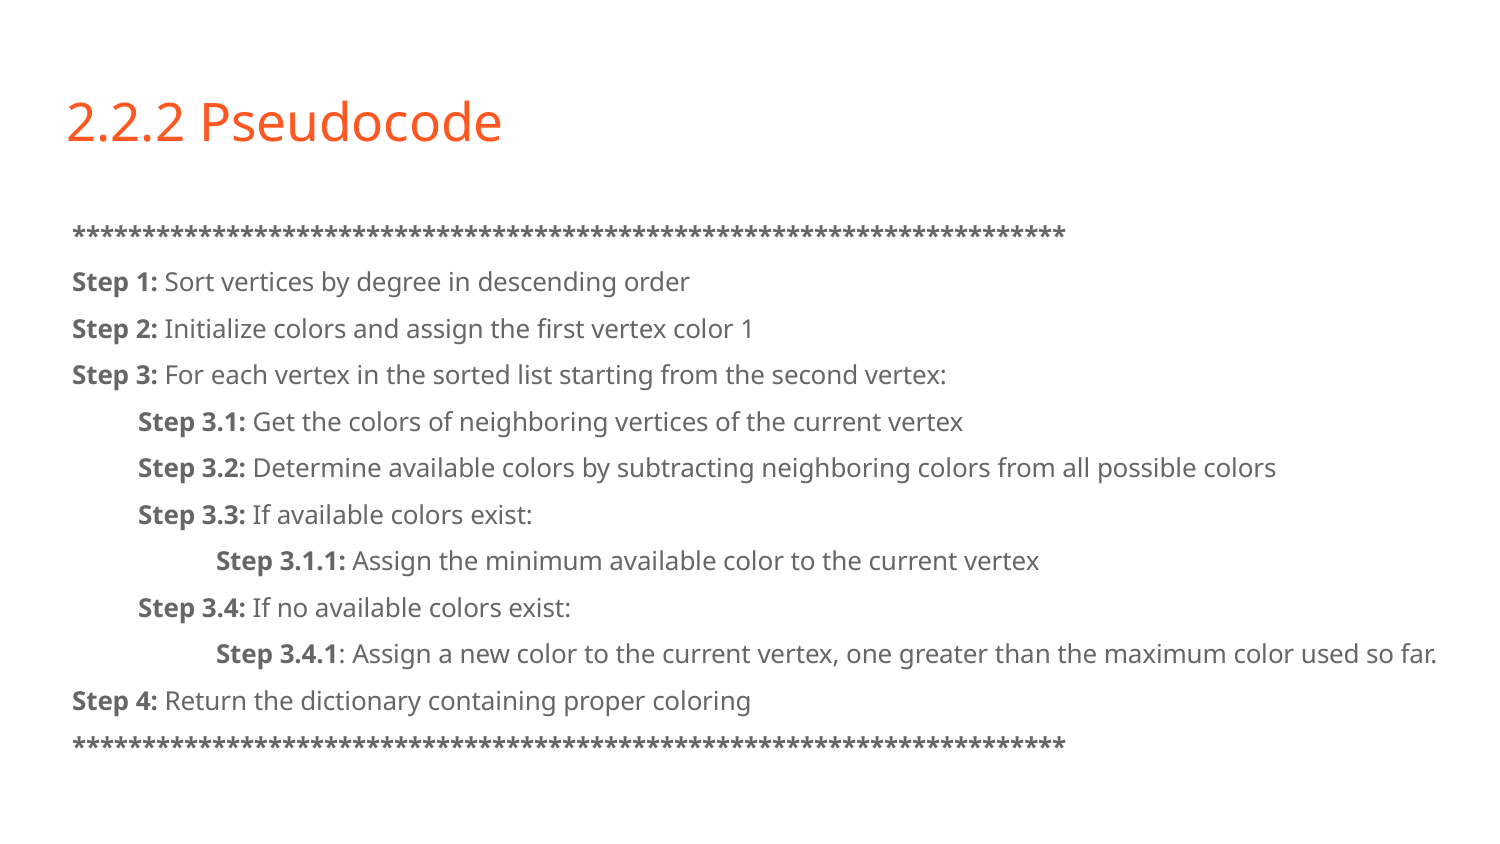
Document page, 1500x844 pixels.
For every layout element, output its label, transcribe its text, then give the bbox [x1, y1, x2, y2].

list *********************************************************************** Step 1: Sort vertices by degree in descending order Step 2: Initialize colors and assign the first vertex color 1 Step 3: For each vertex in the sorted list starting from the second vertex: Step 3.1: Get the colors of neighboring vertices of the current vertex Step 3.2: Determine available colors by subtracting neighboring colors from all possible colors Step 3.3: If available colors exist: Step 3.1.1: Assign the minimum available color to the current vertex Step 3.4: If no available colors exist: Step 3.4.1: Assign a new color to the current vertex, one greater than the maximum color used so far. Step 4: Return the dictionary containing proper coloring *********************************************************************** [51, 189, 1463, 812]
title 2.2.2 Pseudocode [51, 72, 1449, 167]
